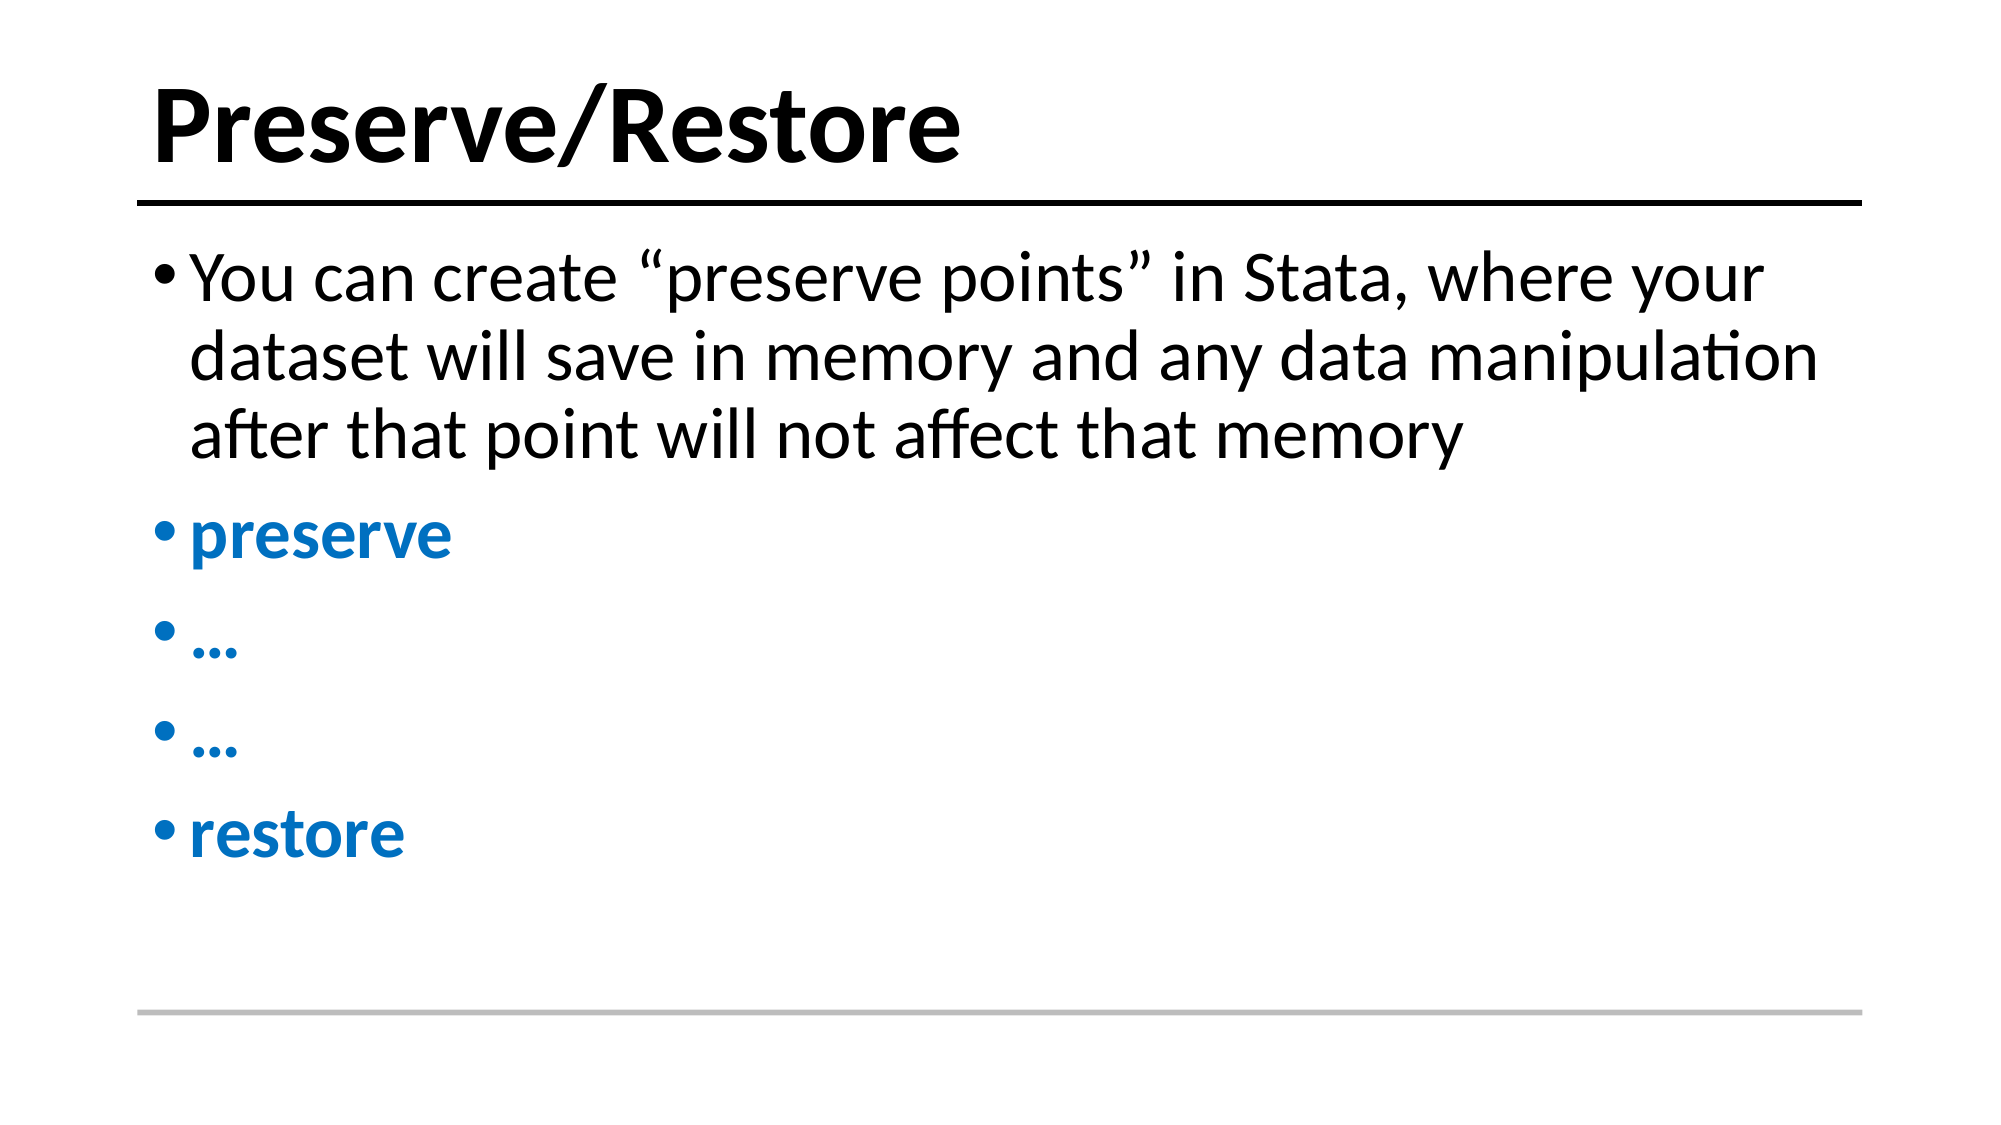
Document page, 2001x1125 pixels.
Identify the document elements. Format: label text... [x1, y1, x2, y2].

list You can create “preserve points” in Stata, where your dataset will save in memory and any data manipulation after that point will not affect that memory preserve … … restore [137, 230, 1863, 998]
title Preserve/Restore [134, 19, 1866, 234]
